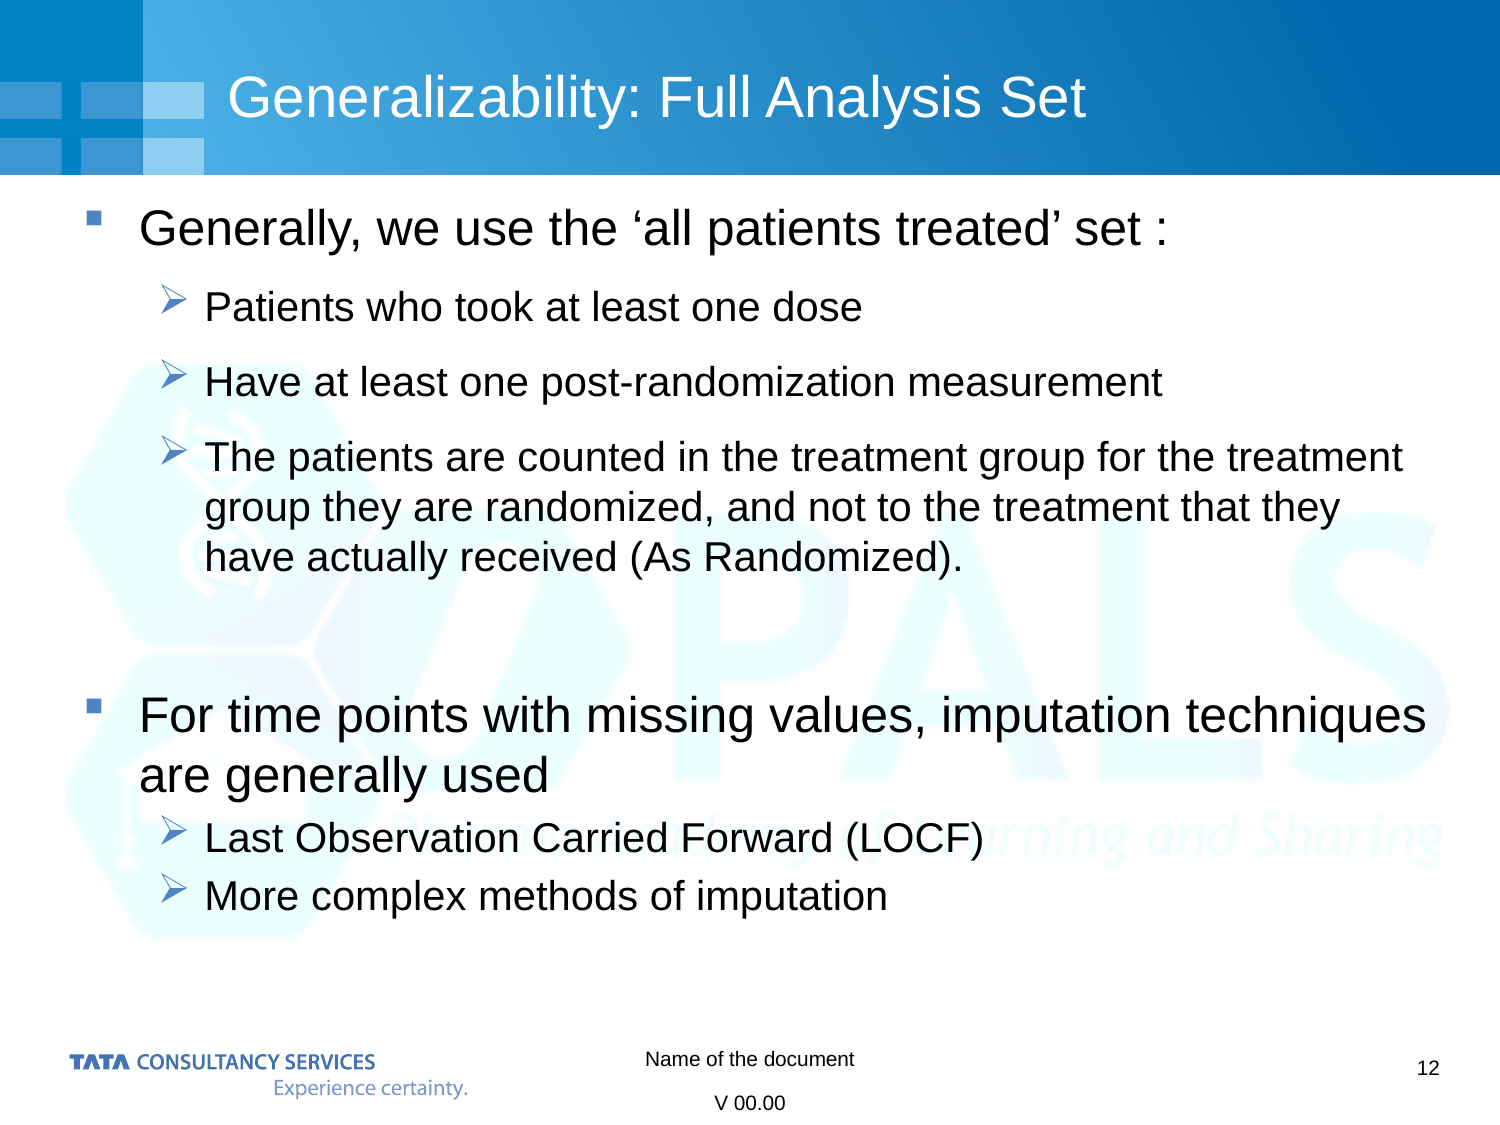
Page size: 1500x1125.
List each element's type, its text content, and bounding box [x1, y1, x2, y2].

title Generalizability: Full Analysis Set [212, 54, 1450, 135]
list Generally, we use the ‘all patients treated’ set : Patients who took at least one dose Have at least one post-randomization measurement The patients are counted in the treatment group for the treatment group they are randomized, and not to the treatment that they have actually received (As Randomized). For time points with missing values, imputation techniques are generally used Last Observation Carried Forward (LOCF) More complex methods of imputation [67, 187, 1450, 1000]
